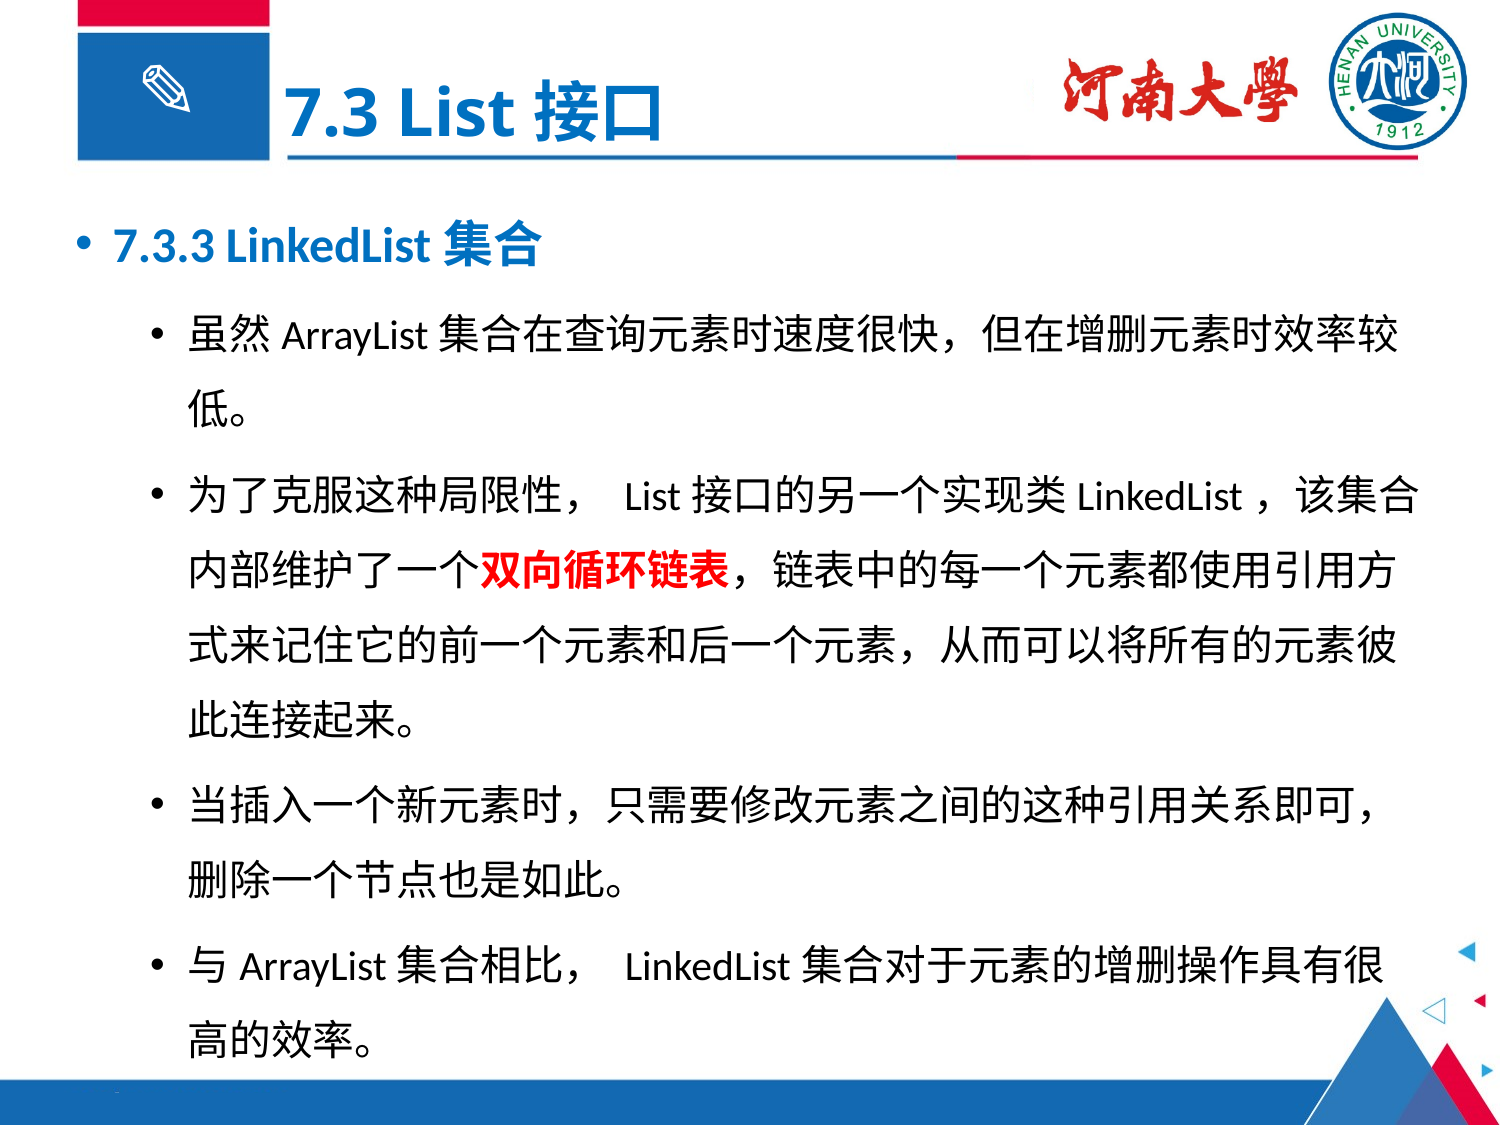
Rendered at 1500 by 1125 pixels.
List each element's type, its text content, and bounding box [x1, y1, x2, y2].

list 7.3.3 LinkedList集合 虽然ArrayList集合在查询元素时速度很快，但在增删元素时效率较低。 为了克服这种局限性， List接口的另一个实现类LinkedList，该集合内部维护了一个双向循环链表，链表中的每一个元素都使用引用方式来记住它的前一个元素和后一个元素，从而可以将所有的元素彼此连接起来。 当插入一个新元素时，只需要修改元素之间的这种引用关系即可，删除一个节点也是如此。 与ArrayList集合相比， LinkedList集合对于元素的增删操作具有很高的效率。 [60, 174, 1438, 1057]
picture [0, 0, 1500, 1125]
text_box 7.3 List接口 [269, 63, 1081, 156]
